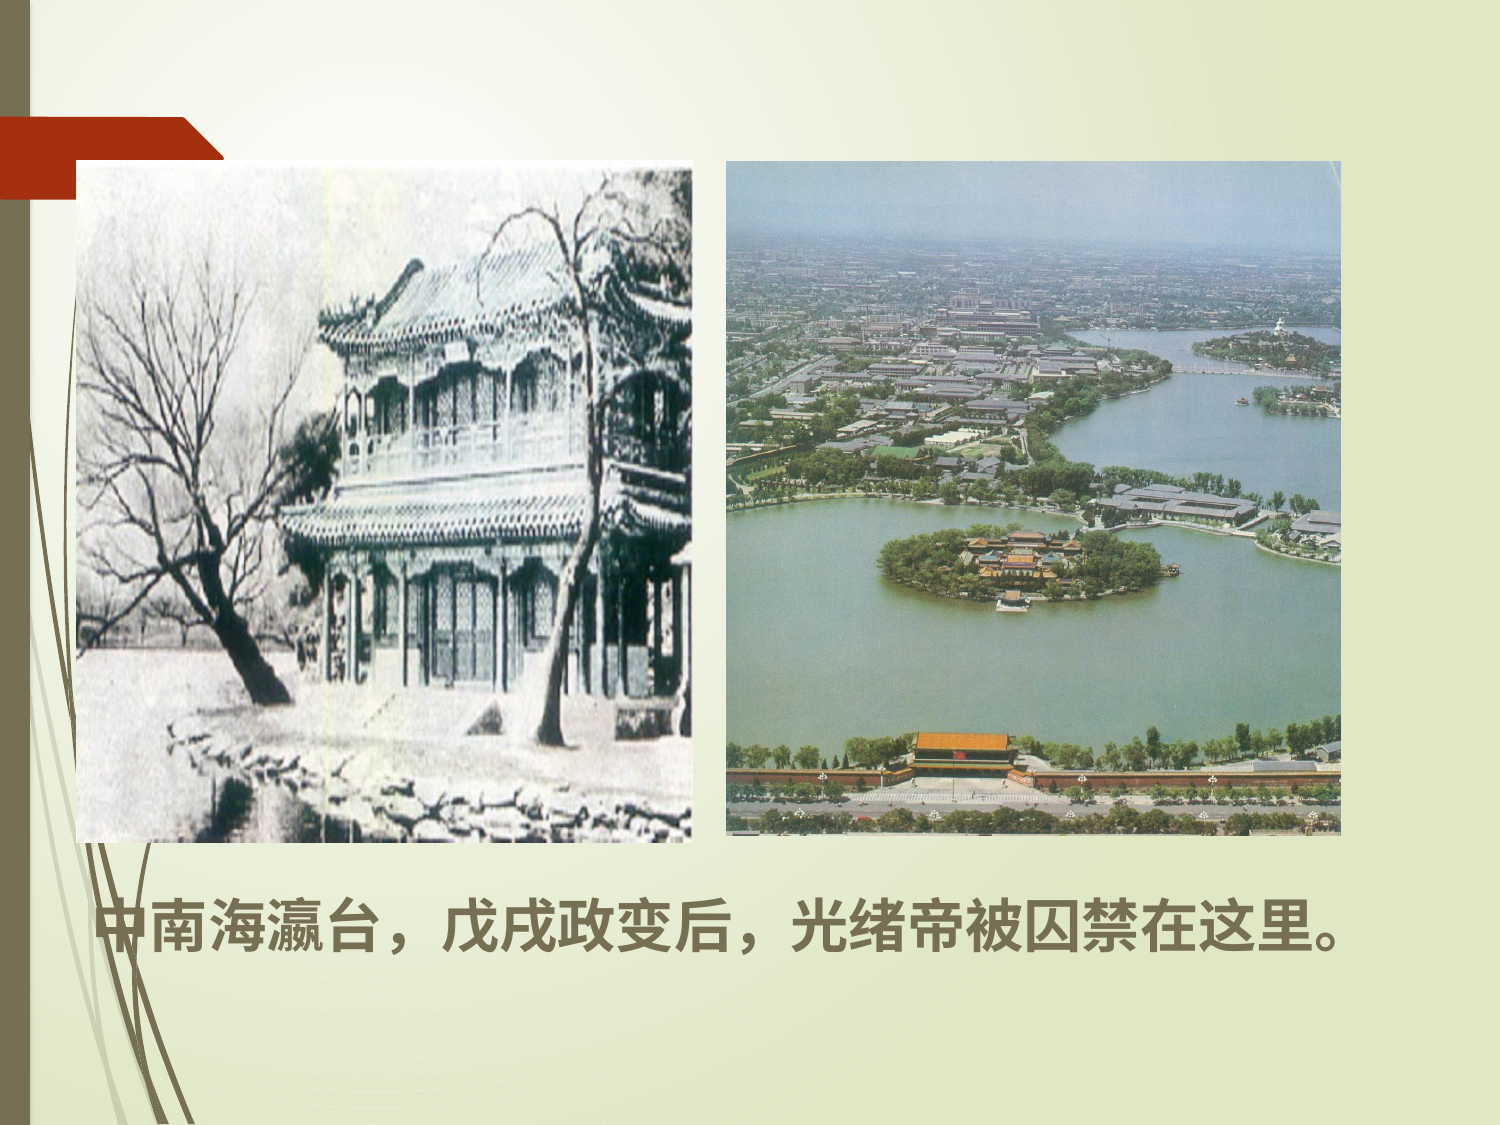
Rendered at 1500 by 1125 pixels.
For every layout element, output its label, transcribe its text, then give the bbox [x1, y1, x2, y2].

text_box 中南海瀛台，戊戌政变后，光绪帝被囚禁在这里。 [76, 881, 1395, 967]
picture [725, 160, 1341, 836]
picture [76, 160, 693, 843]
